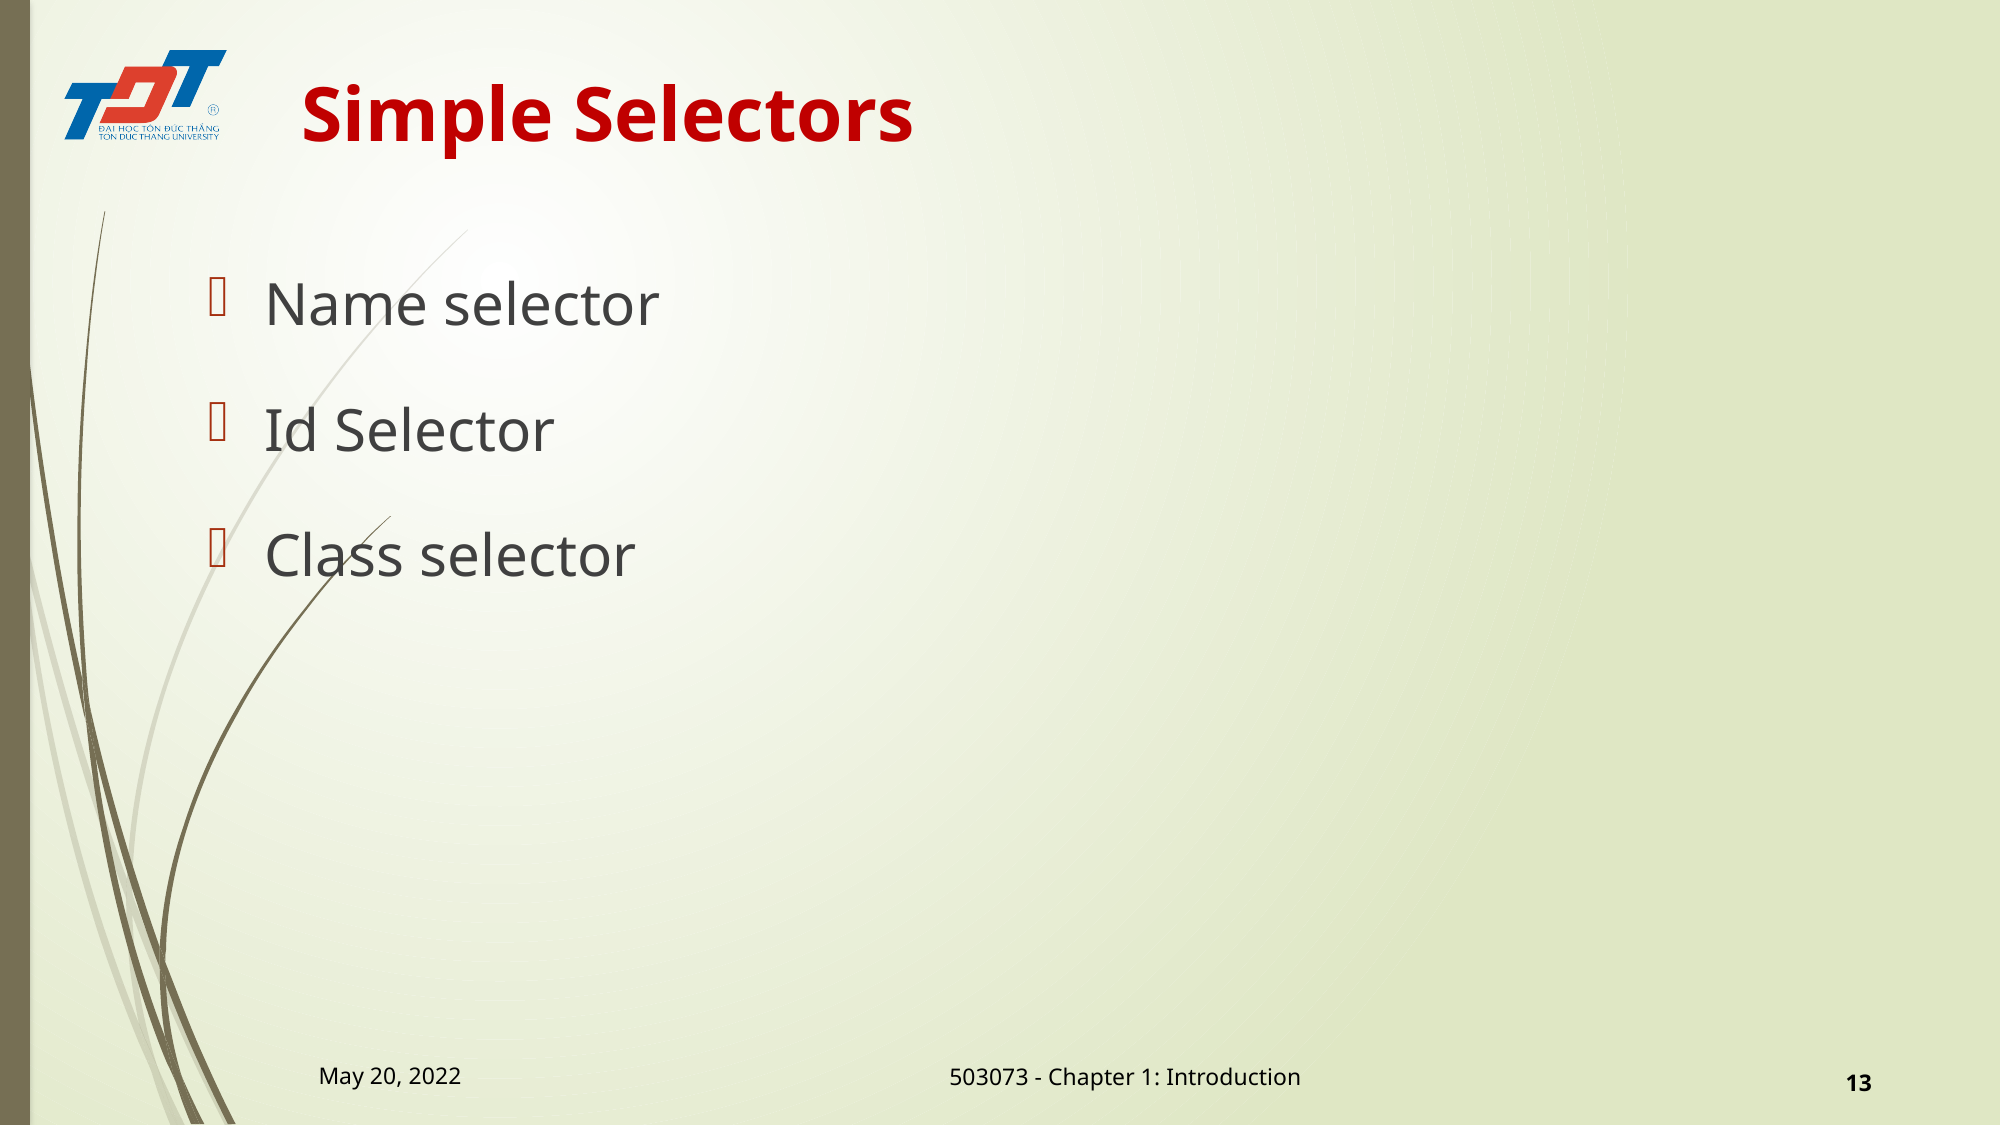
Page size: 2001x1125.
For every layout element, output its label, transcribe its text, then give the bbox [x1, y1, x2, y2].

footer 503073 - Chapter 1: Introduction [491, 1054, 1760, 1115]
slide_number 13 [1759, 1053, 1888, 1114]
title Simple Selectors [286, 59, 1870, 188]
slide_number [303, 1053, 492, 1115]
picture [64, 50, 227, 140]
list Name selector Id Selector Class selector [192, 224, 1888, 970]
